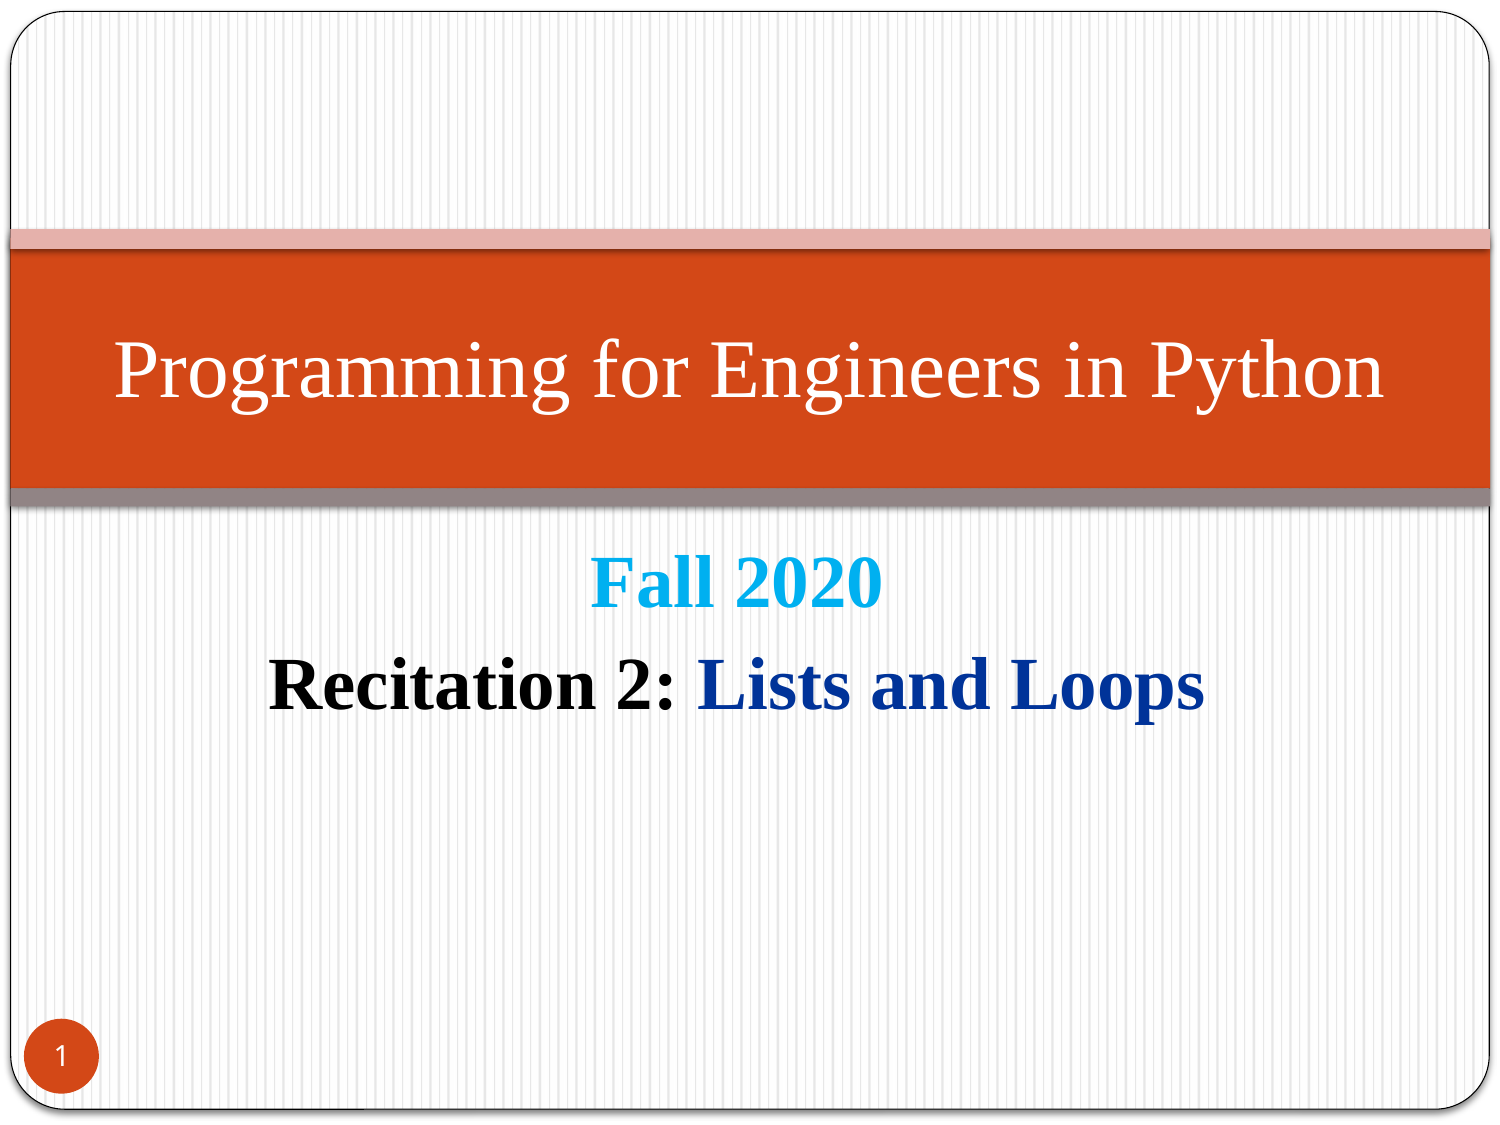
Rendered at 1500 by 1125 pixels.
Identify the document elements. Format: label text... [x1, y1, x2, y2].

subtitle Fall 2020 Recitation 2: Lists and Loops [212, 525, 1263, 788]
title Programming for Engineers in Python [75, 247, 1425, 489]
slide_number 1 [23, 1018, 99, 1094]
